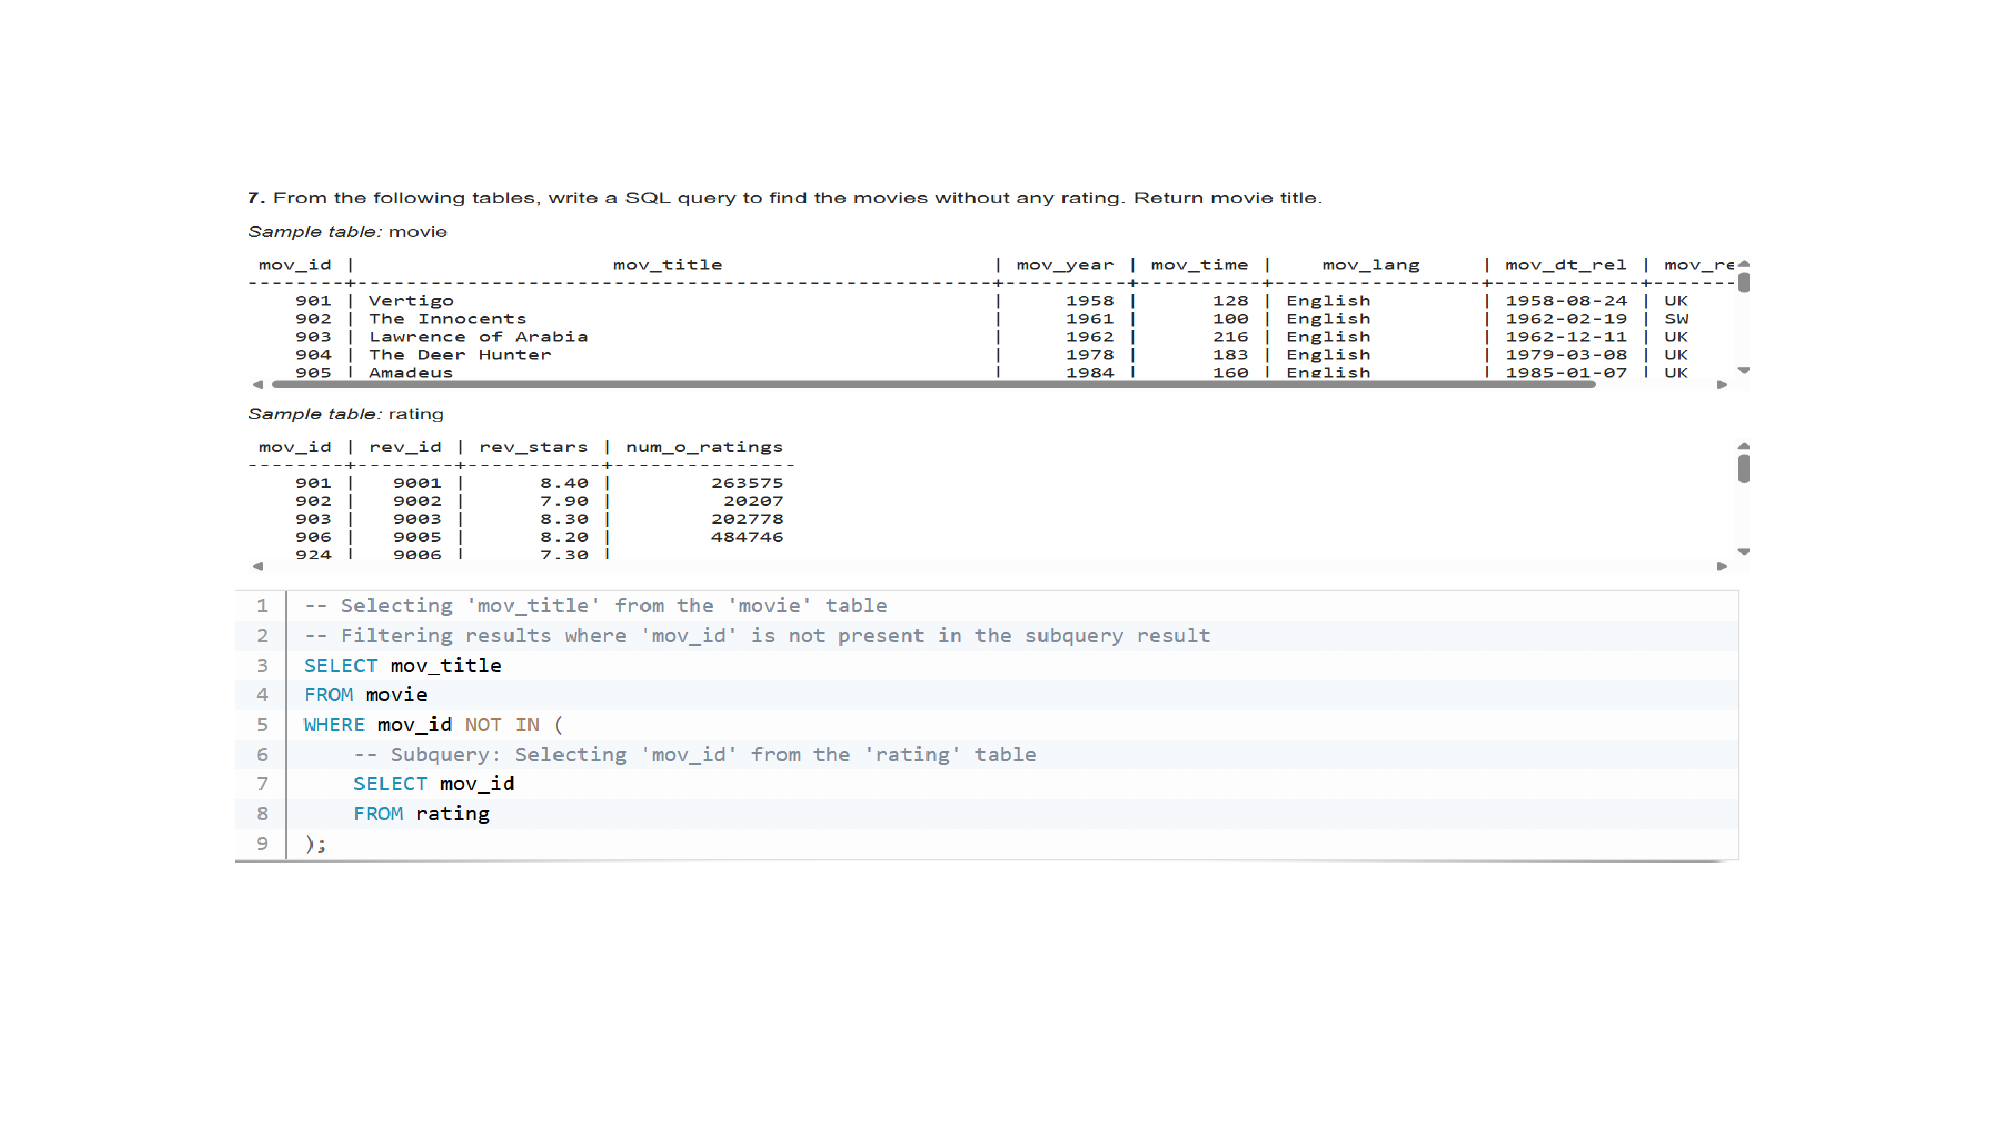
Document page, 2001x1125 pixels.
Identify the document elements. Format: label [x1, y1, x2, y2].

picture [249, 187, 1750, 576]
picture [235, 581, 1750, 863]
